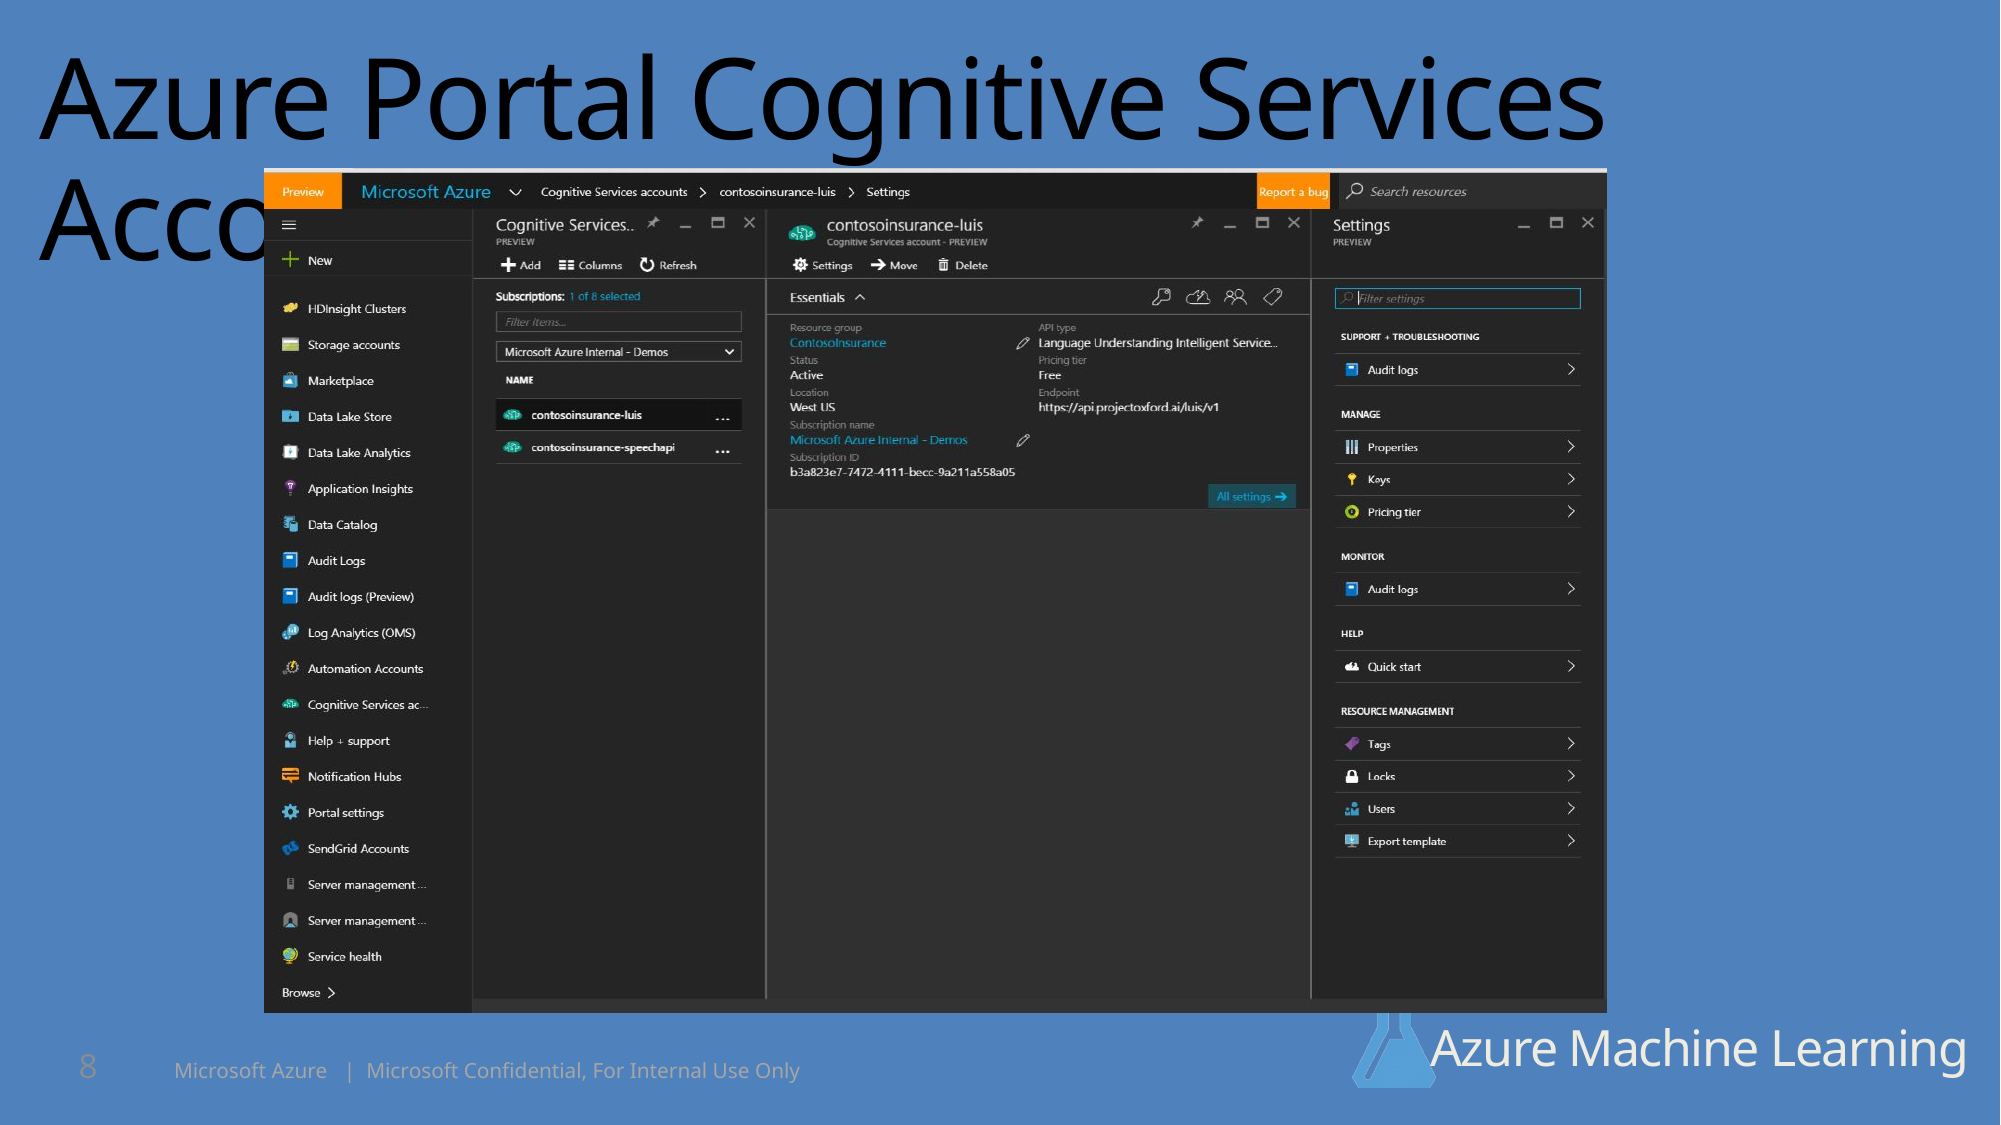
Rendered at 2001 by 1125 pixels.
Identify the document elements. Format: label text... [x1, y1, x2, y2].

slide_number 8 [72, 1035, 165, 1100]
title Azure Portal Cognitive Services Account [39, 42, 1869, 167]
picture [263, 167, 1607, 1088]
